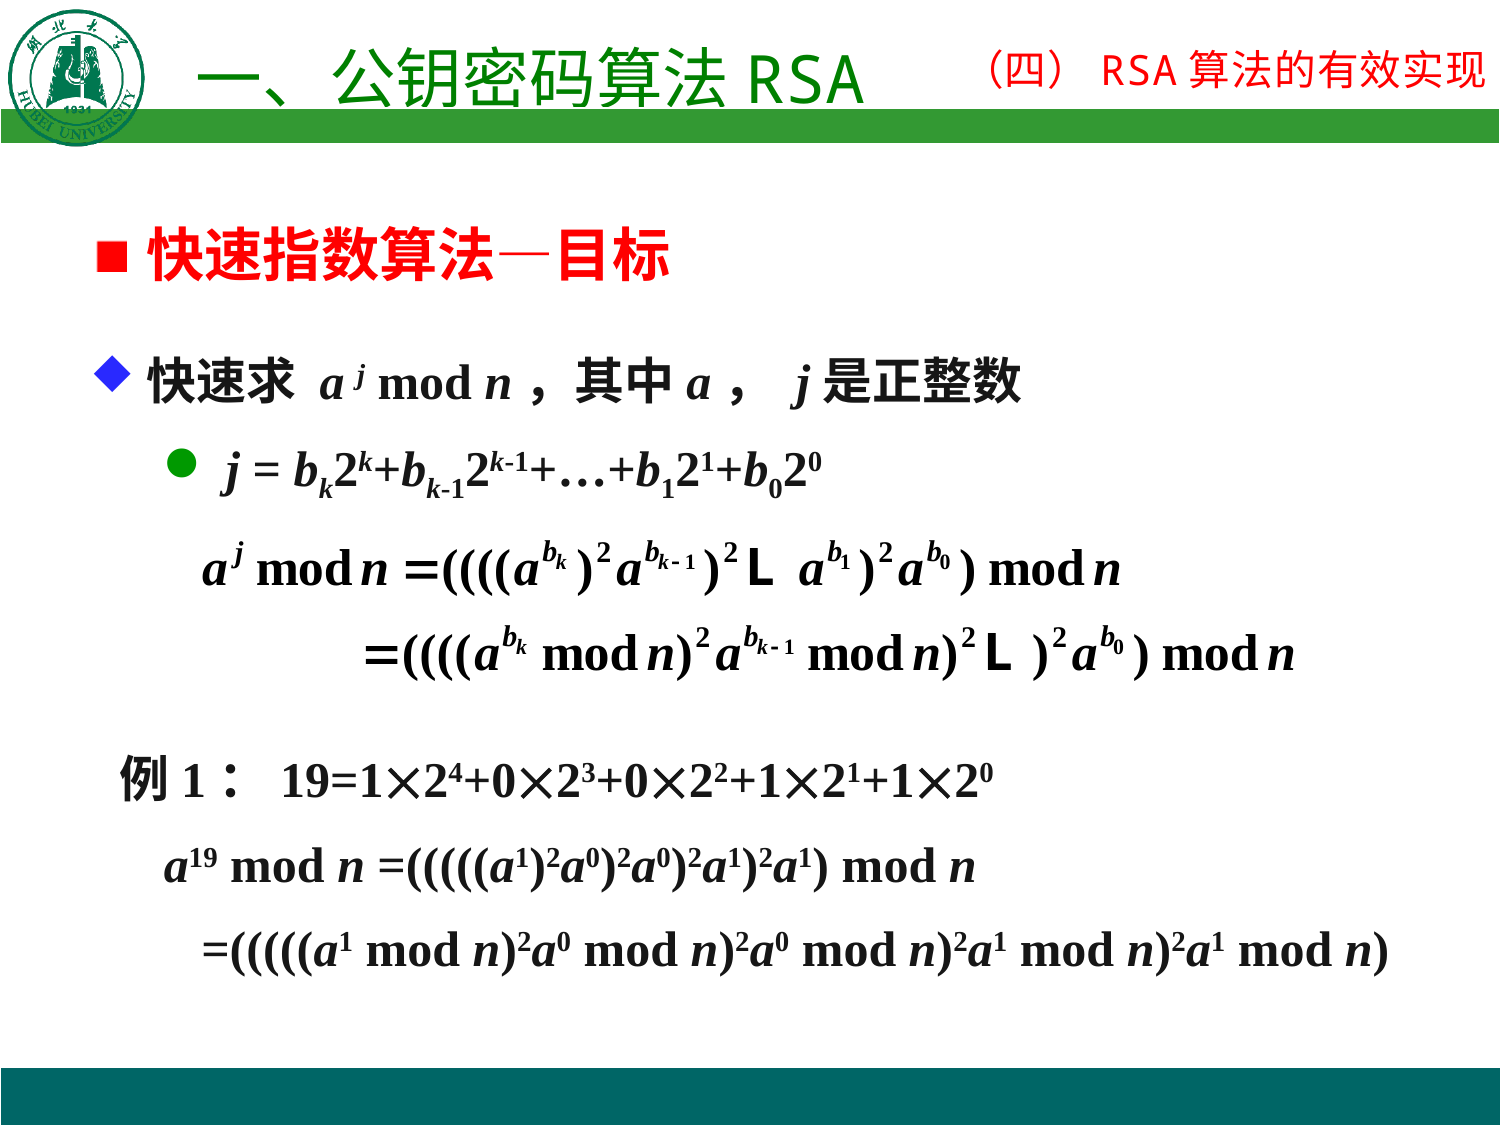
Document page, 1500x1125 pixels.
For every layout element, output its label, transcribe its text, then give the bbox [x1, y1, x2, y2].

picture [90, 234, 127, 272]
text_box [194, 526, 1304, 692]
picture [0, 1067, 1500, 1125]
list 快速指数算法—目标 快速求 a j mod n，其中a， j是正整数 j = bk2k+bk-12k-1+…+b121+b020 例1：19=124+023+022+121+120 a19 mod n =(((((a1)2a0)2a0)2a1)2a1) mod n =(((((a1 mod n)2a0 mod n)2a0 mod n)2a1 mod n)2a1 mod n) [74, 196, 1426, 988]
picture [0, 0, 167, 175]
